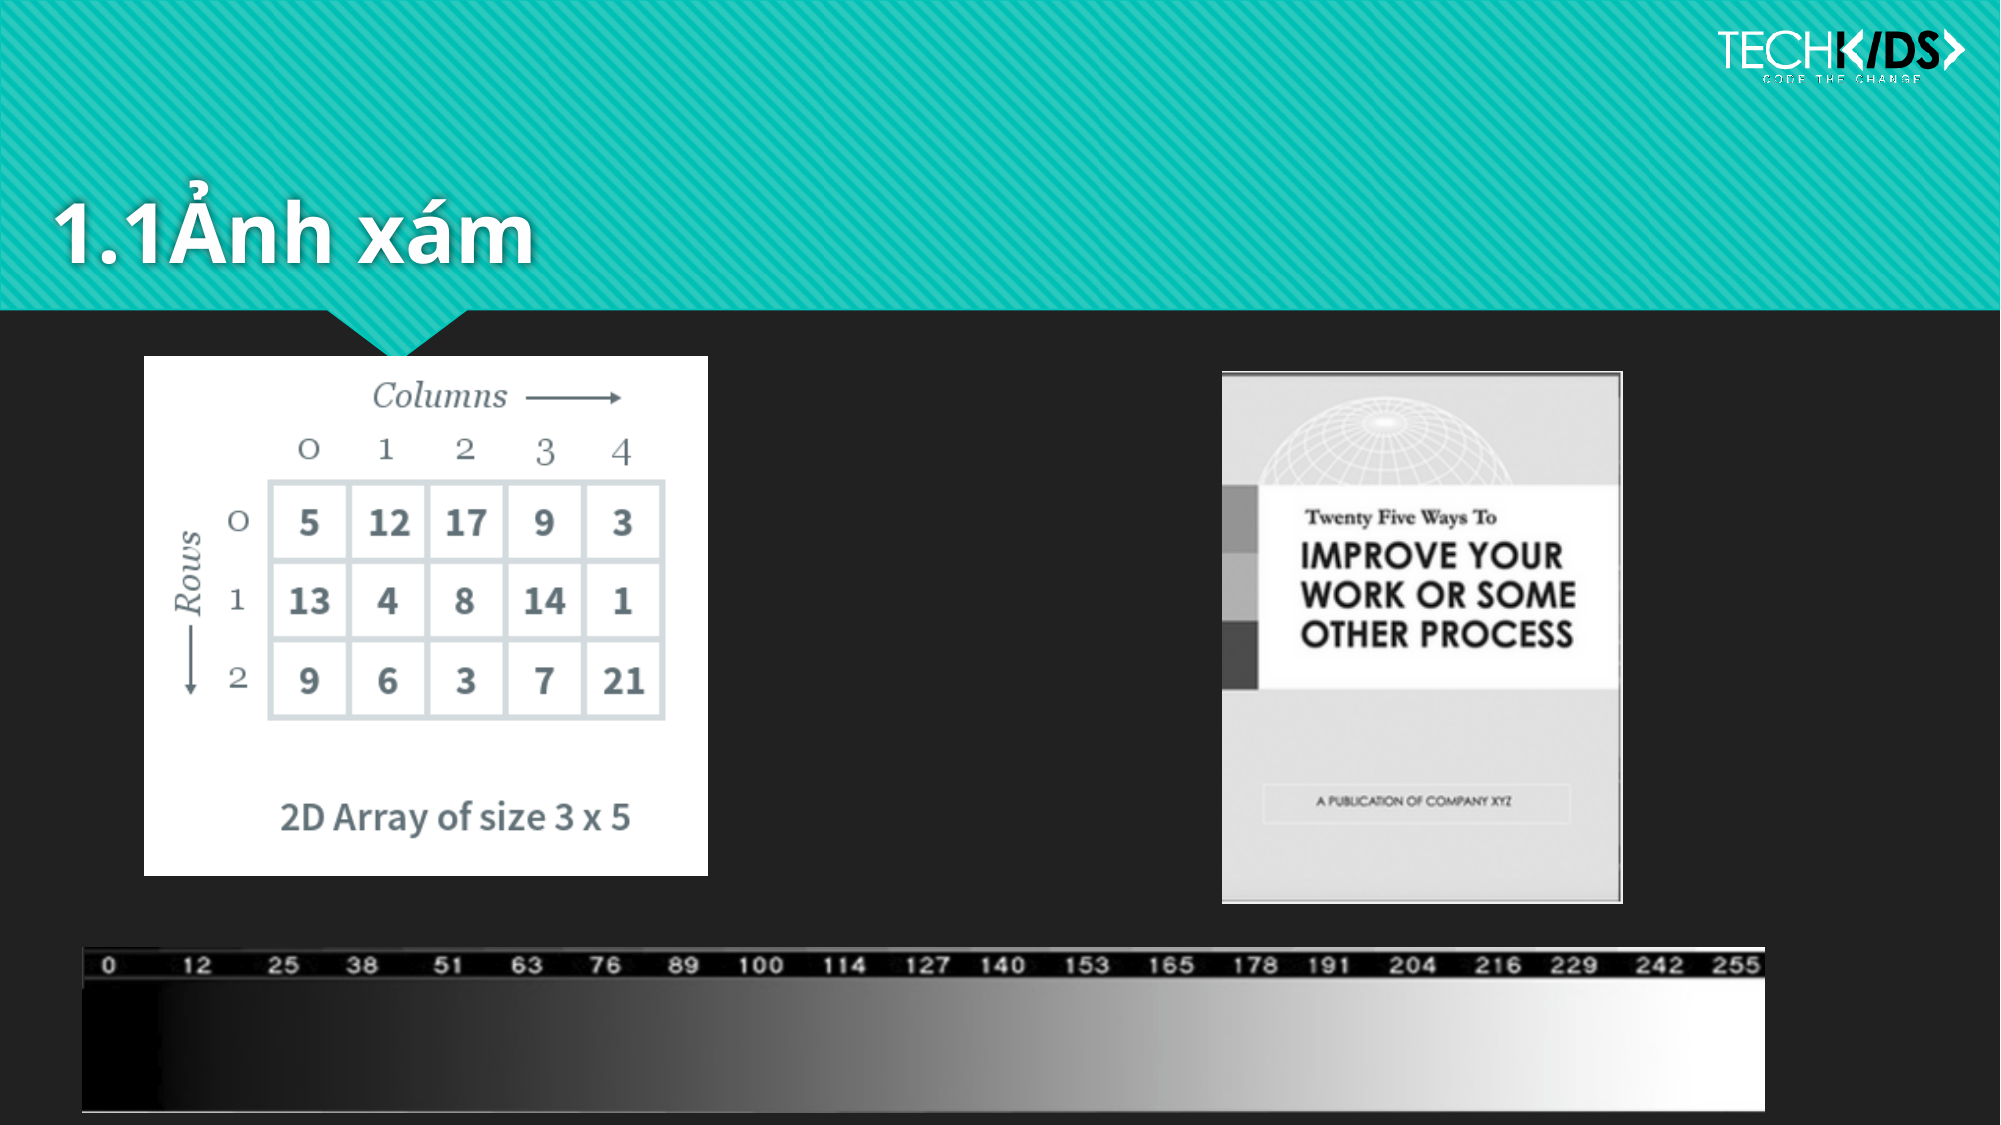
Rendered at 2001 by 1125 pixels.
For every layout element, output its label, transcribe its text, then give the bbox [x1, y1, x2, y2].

picture [1222, 371, 1624, 904]
title 1.1Ảnh xám [35, 73, 1868, 289]
picture [82, 946, 1765, 1113]
picture [144, 356, 708, 876]
